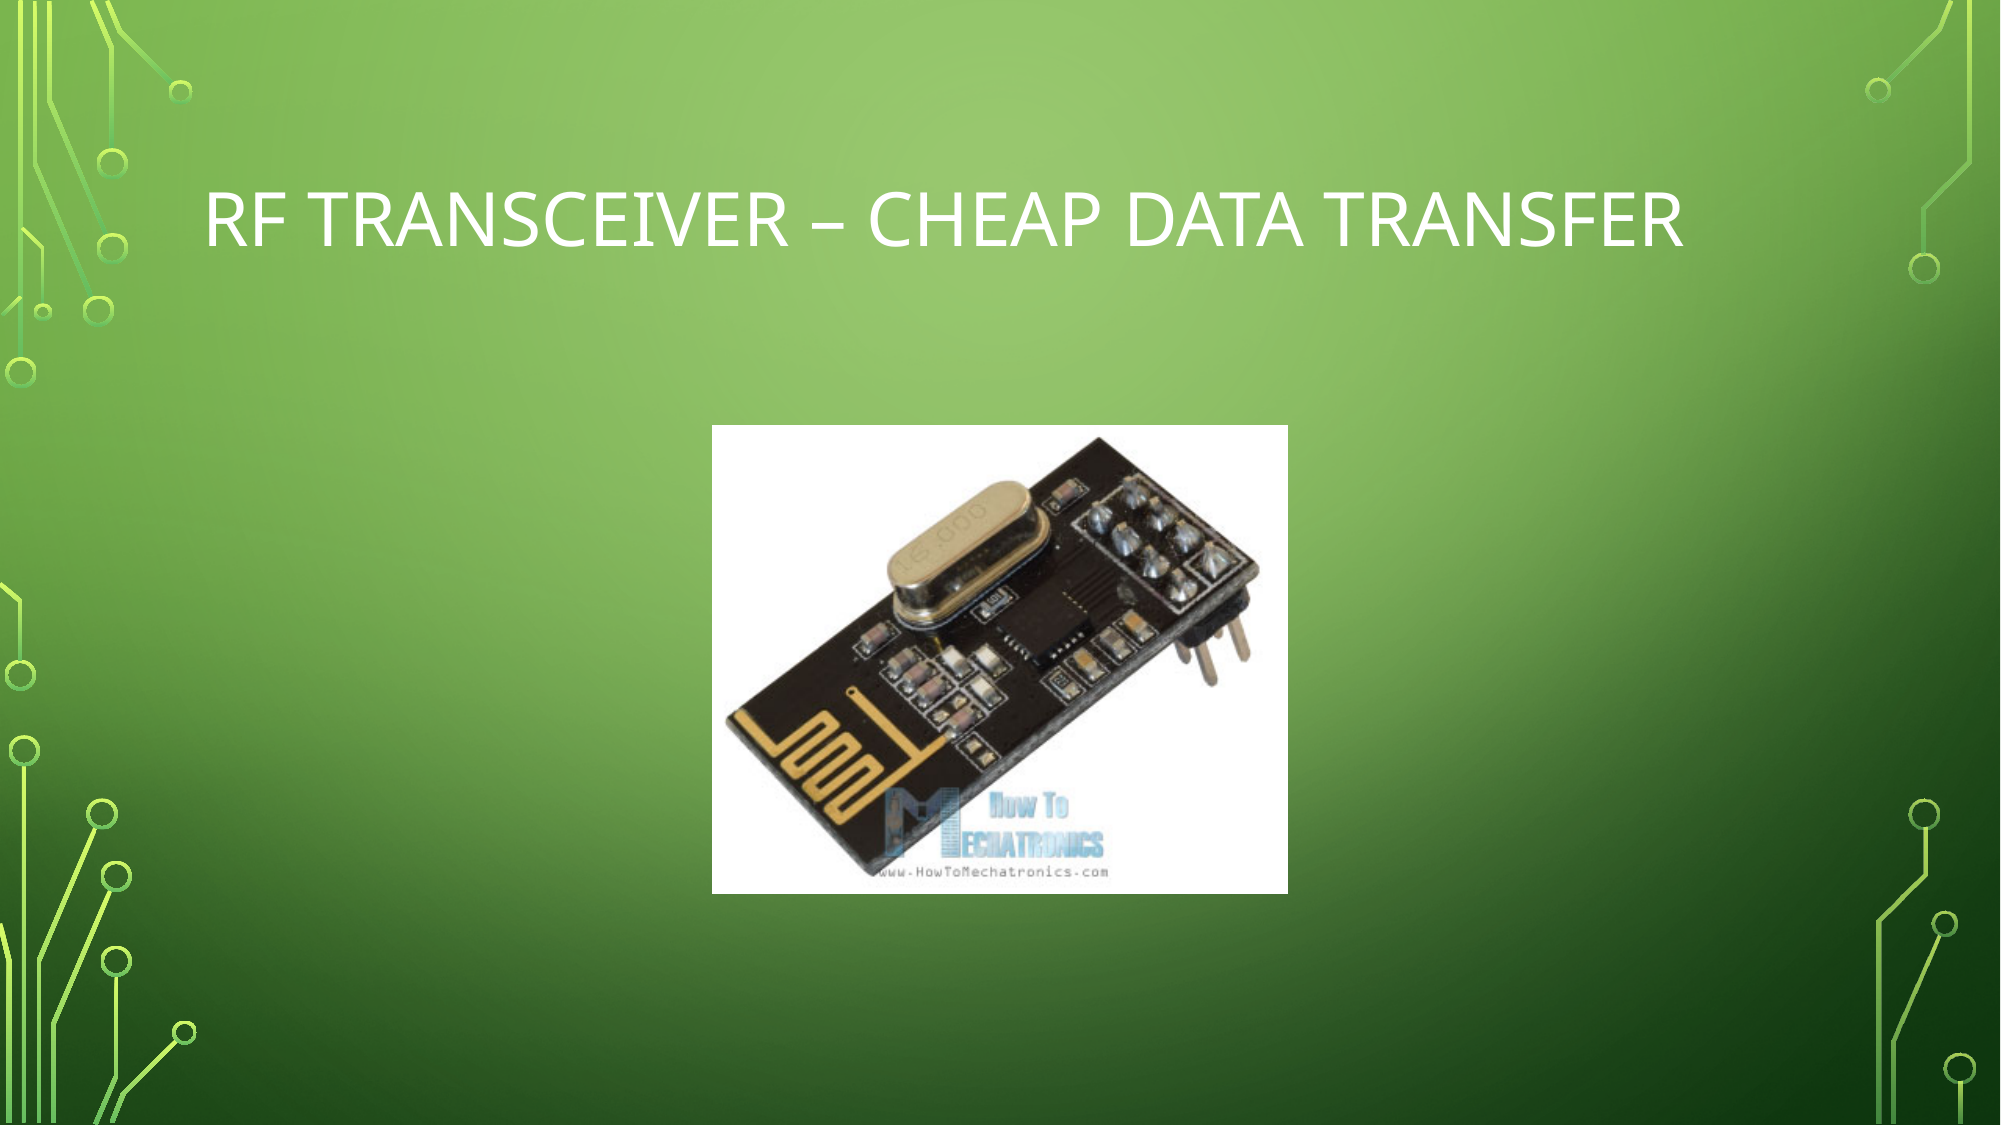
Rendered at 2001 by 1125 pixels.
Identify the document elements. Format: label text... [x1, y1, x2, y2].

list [711, 424, 1288, 895]
title RF Transceiver – cheap data transfer [187, 101, 1813, 344]
